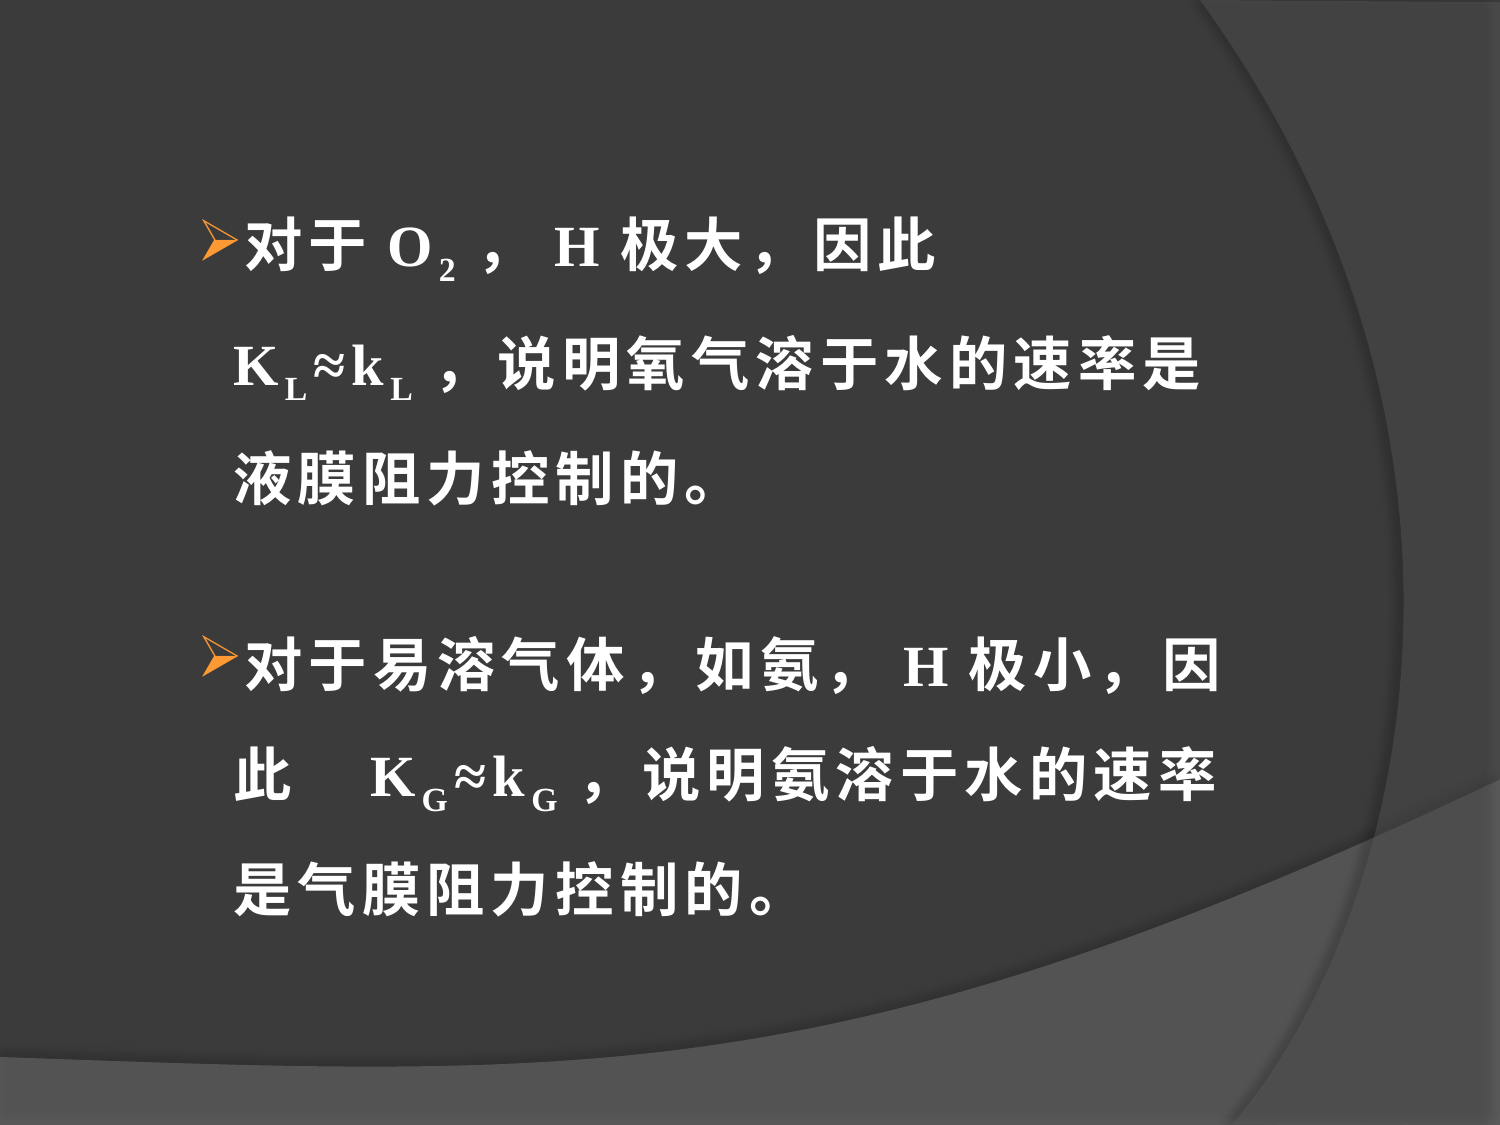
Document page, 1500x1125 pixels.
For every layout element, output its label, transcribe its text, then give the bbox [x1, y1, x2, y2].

text_box 对于O2，H极大，因此 KL≈kL，说明氧气溶于水的速率是液膜阻力控制的。 [183, 160, 1282, 520]
text_box 对于易溶气体，如氨，H极小，因此 KG≈kG，说明氨溶于水的速率是气膜阻力控制的。 [183, 586, 1265, 931]
